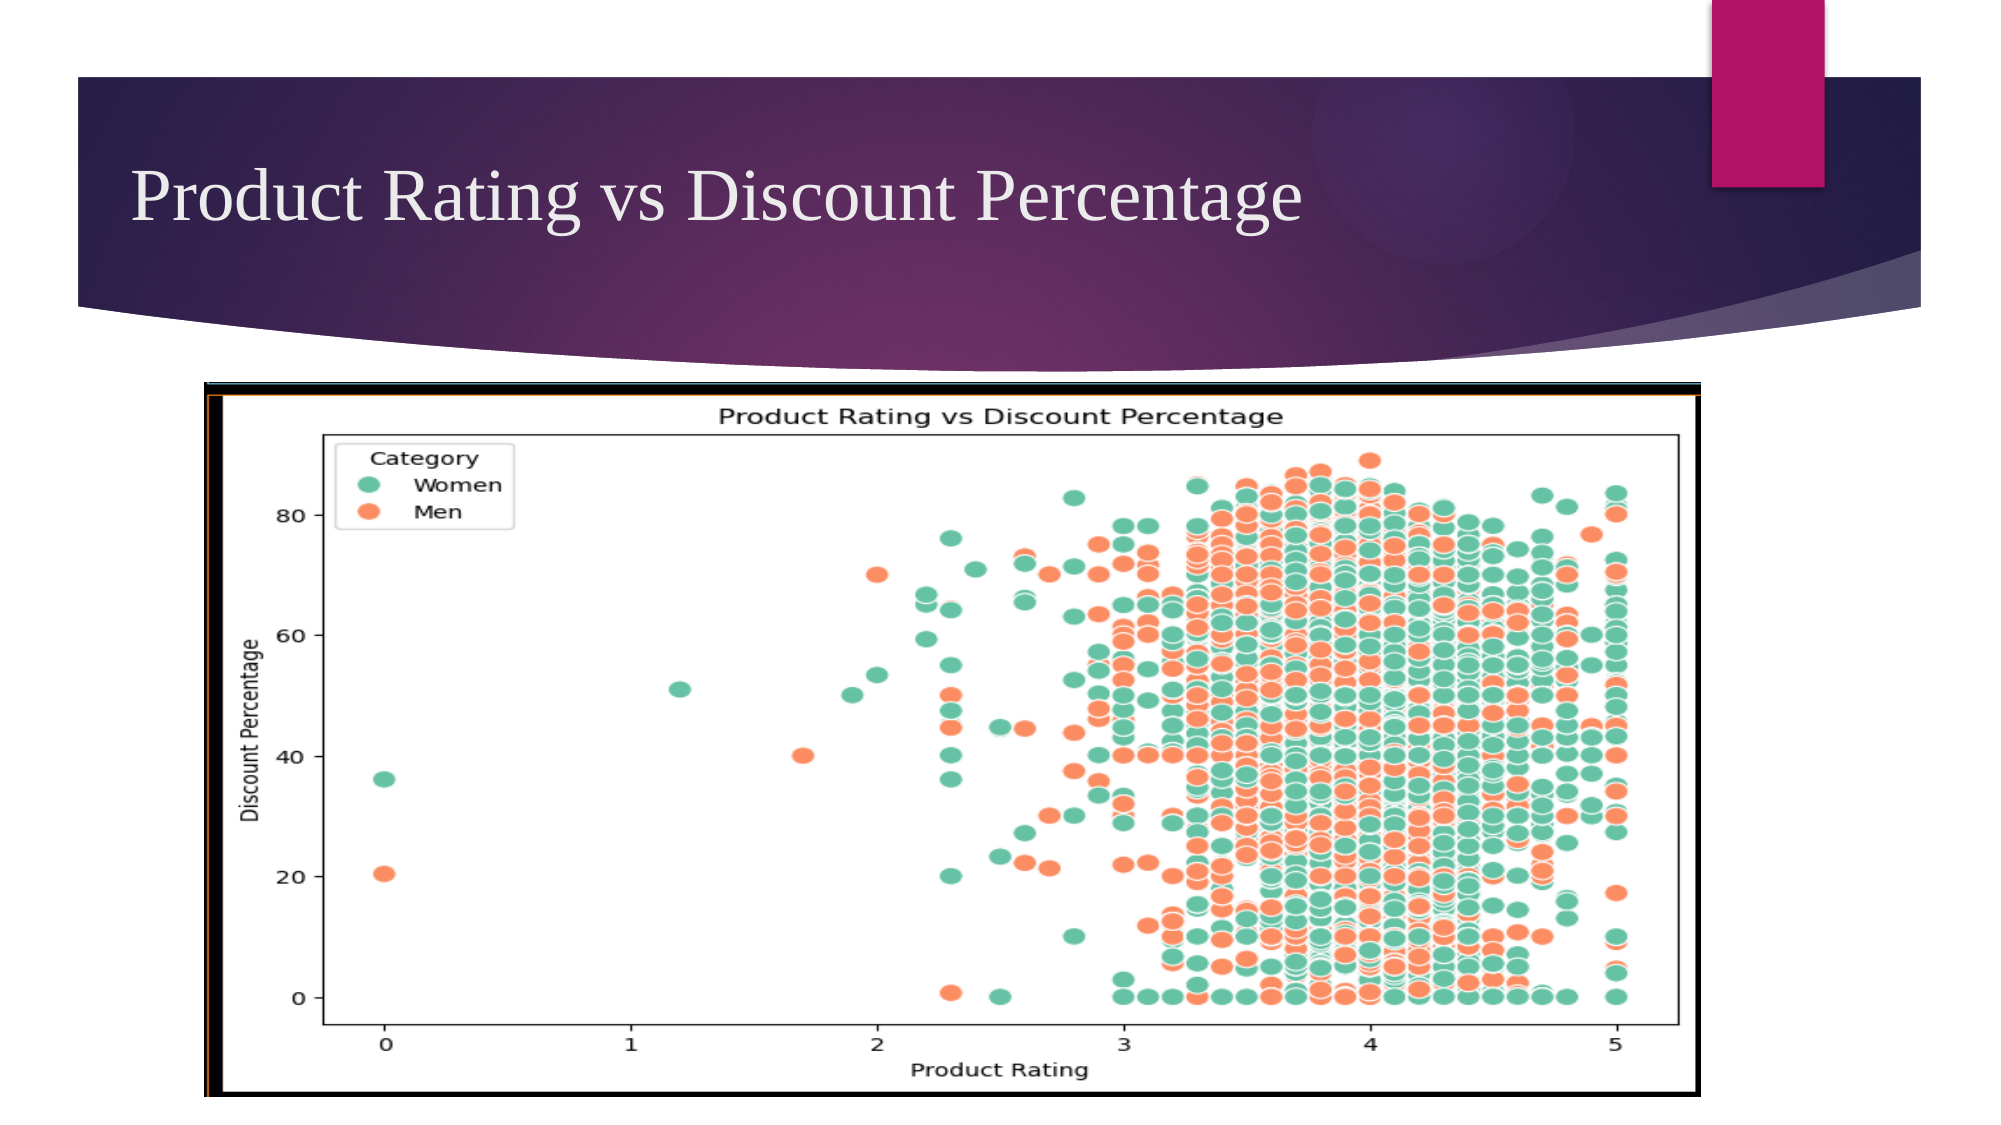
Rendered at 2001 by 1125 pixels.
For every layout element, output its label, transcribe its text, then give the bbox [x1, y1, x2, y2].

picture [204, 382, 1701, 1097]
title Product Rating vs Discount Percentage [115, 132, 1553, 249]
